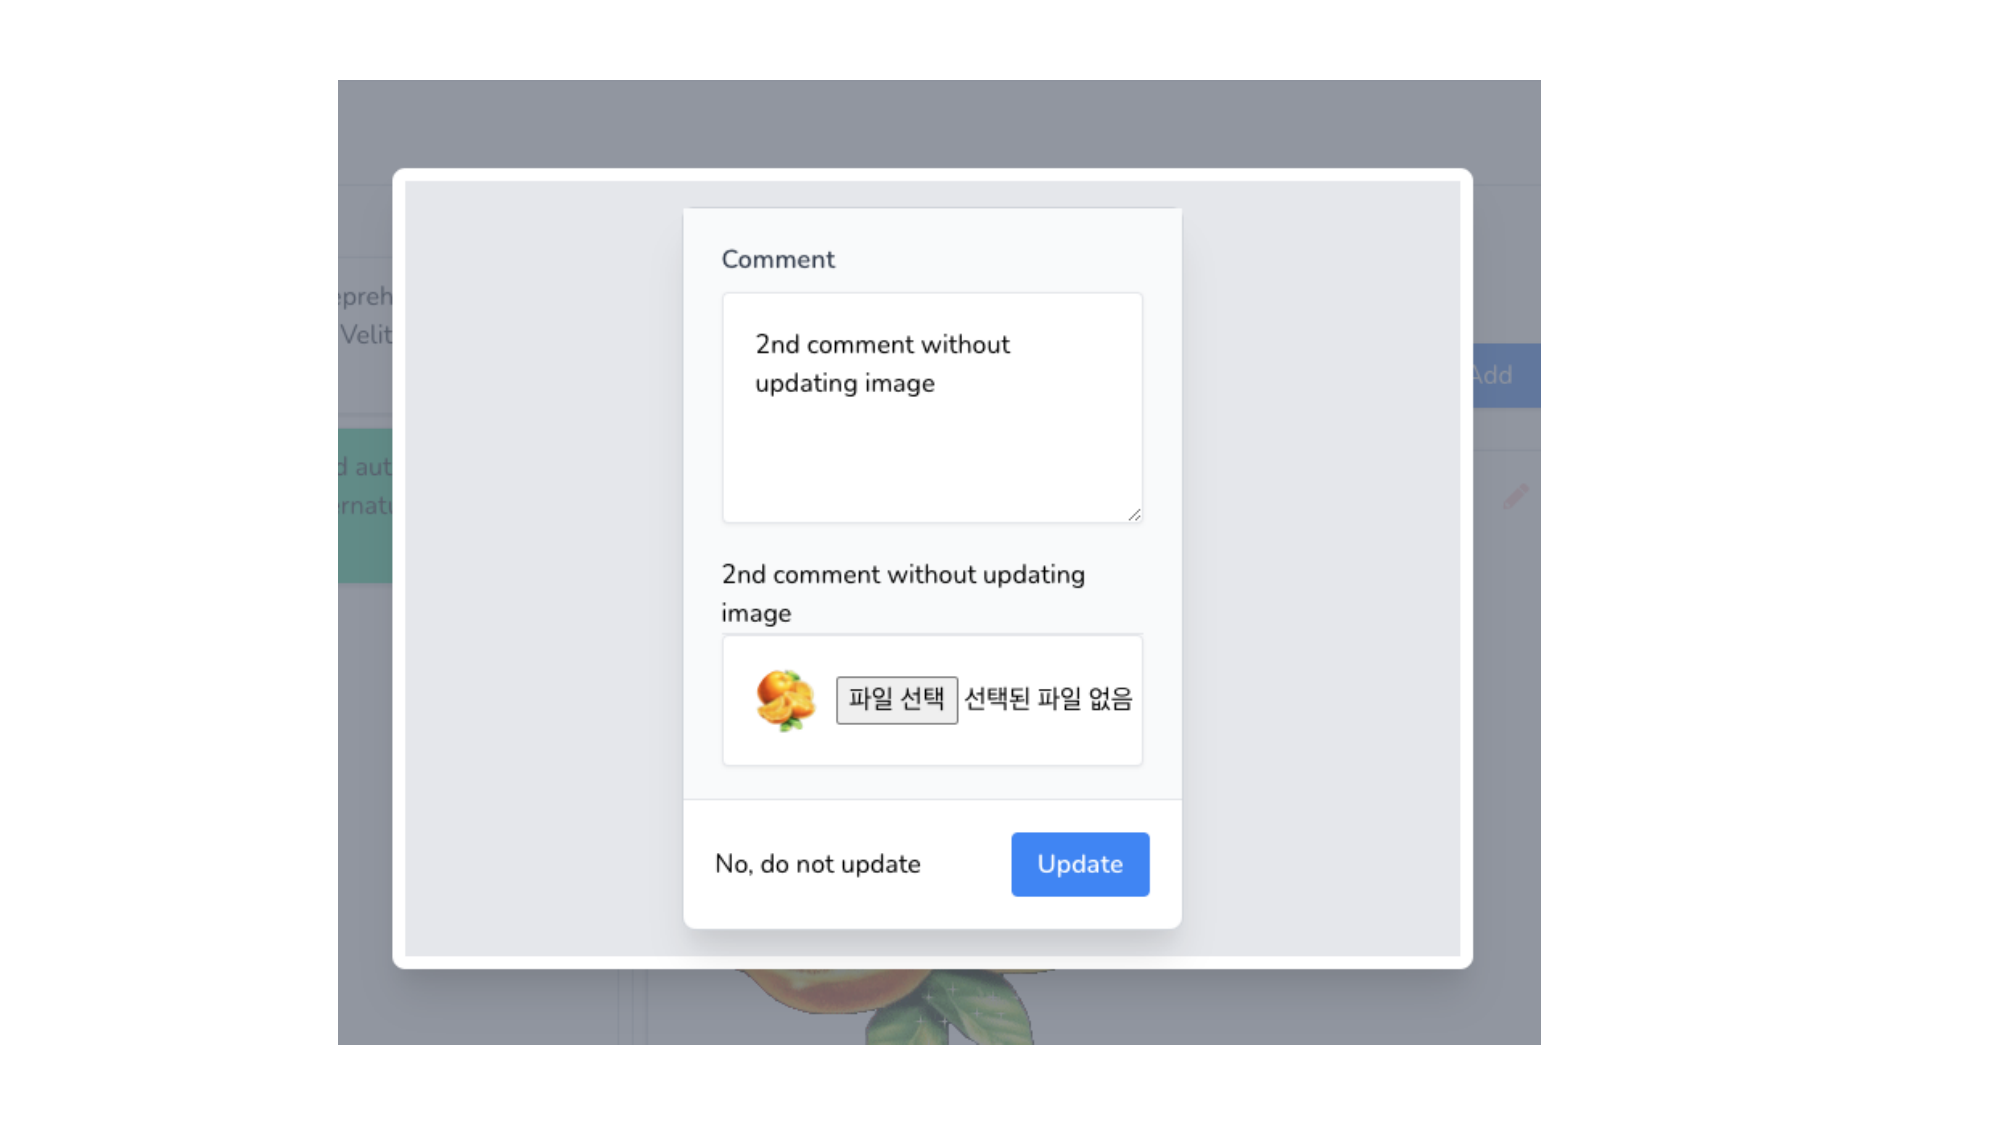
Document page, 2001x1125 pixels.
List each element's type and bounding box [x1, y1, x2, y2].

picture [338, 80, 1541, 1045]
